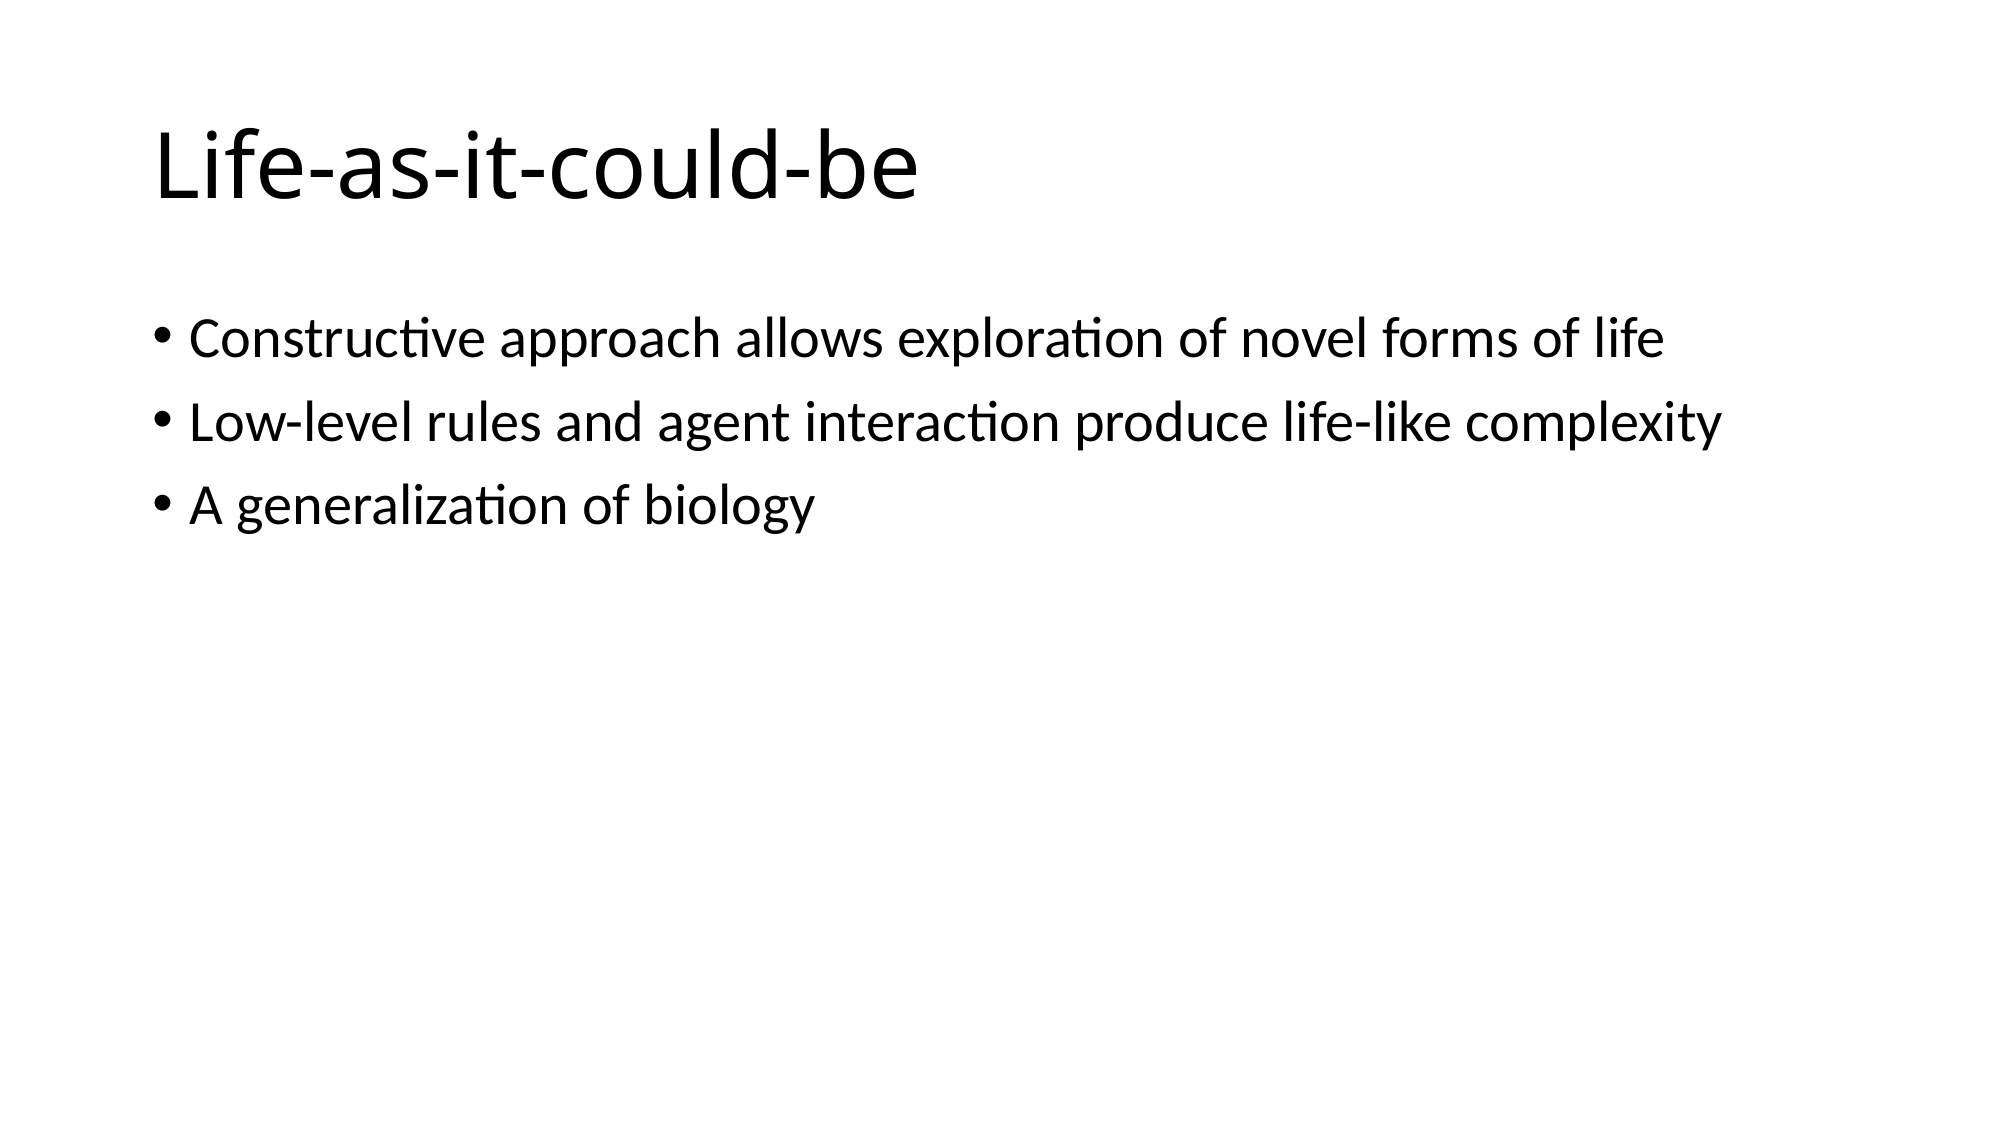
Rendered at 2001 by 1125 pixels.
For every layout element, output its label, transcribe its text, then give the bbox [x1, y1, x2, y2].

title Life-as-it-could-be [137, 59, 1863, 278]
list Constructive approach allows exploration of novel forms of life Low-level rules and agent interaction produce life-like complexity A generalization of biology [137, 299, 1863, 1014]
